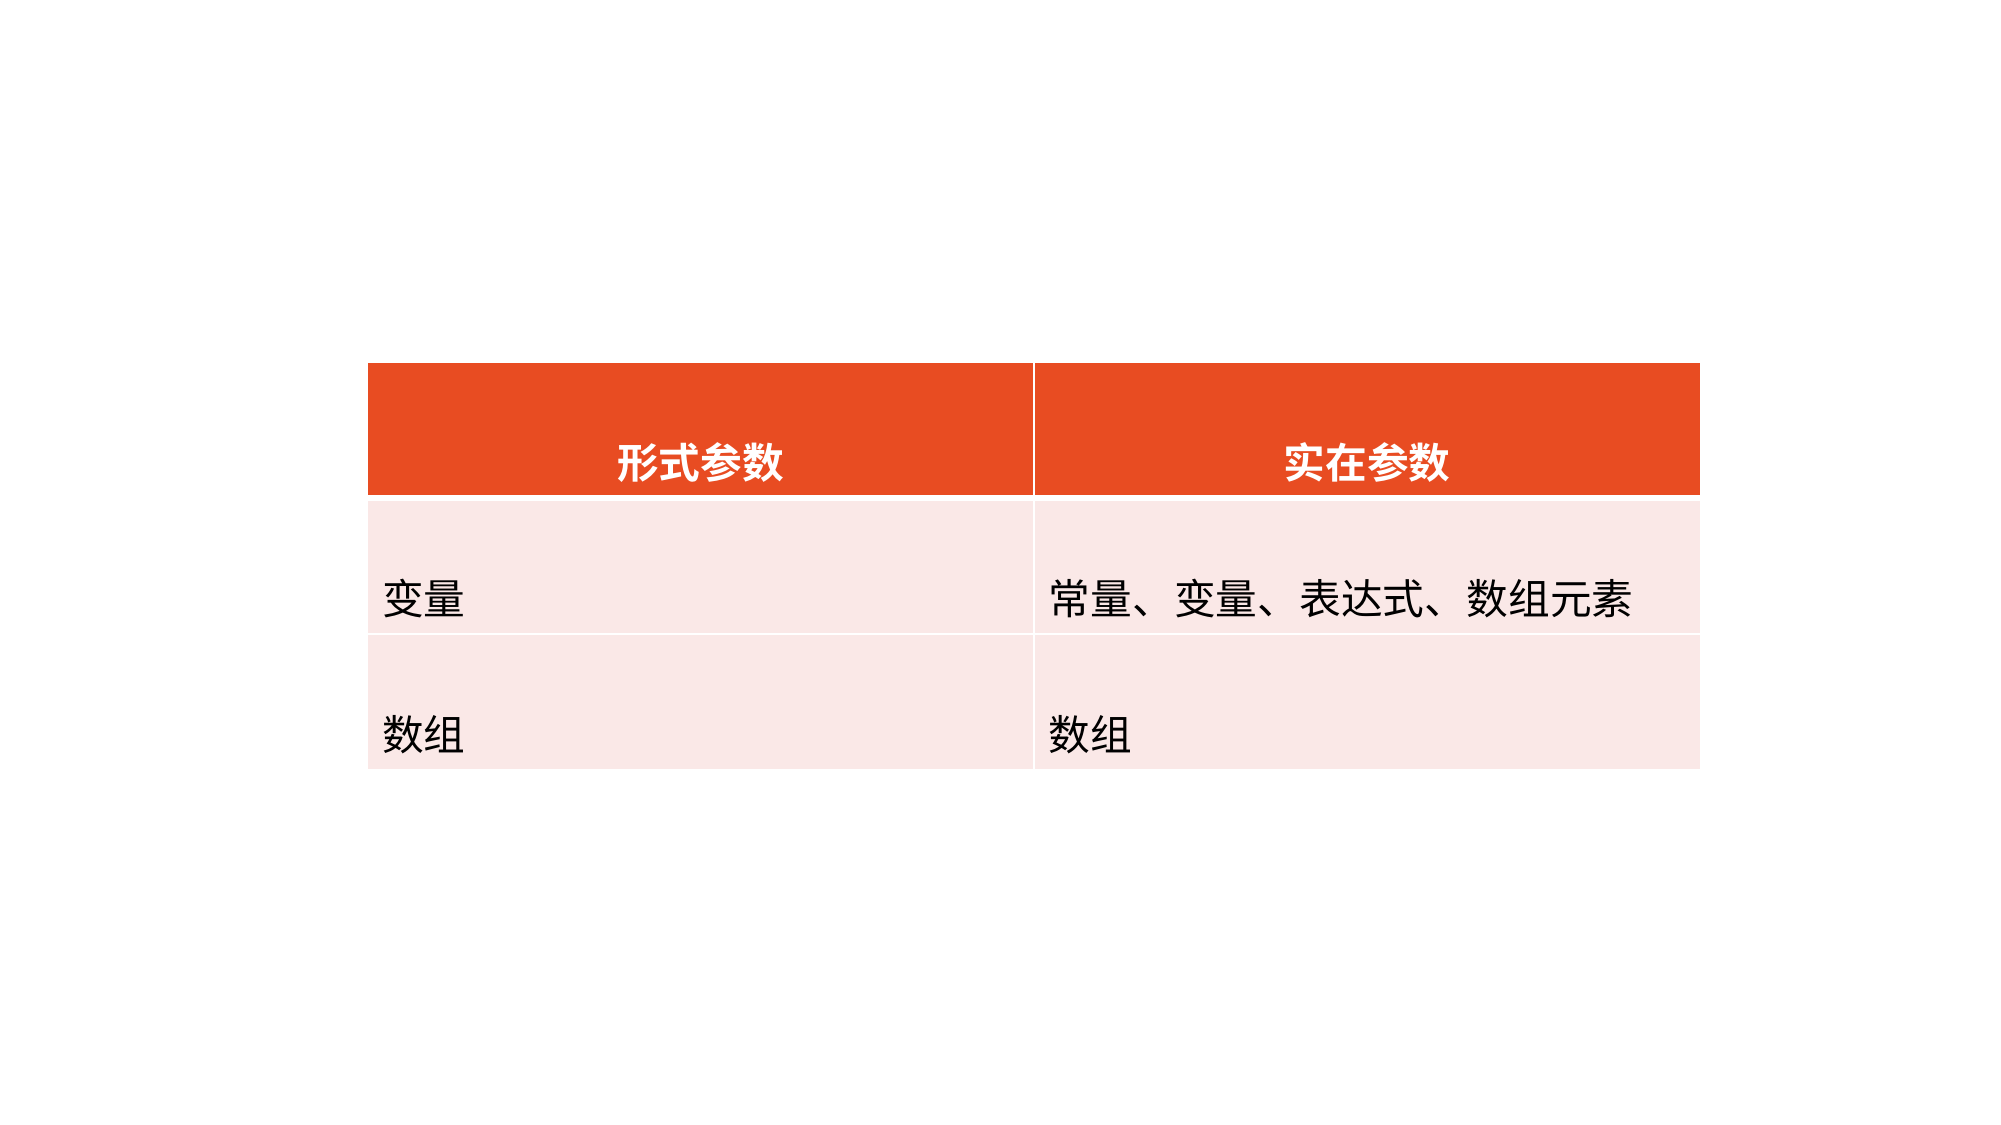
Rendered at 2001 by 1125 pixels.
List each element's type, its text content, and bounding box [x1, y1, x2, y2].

table_cell 变量 [368, 501, 1033, 633]
table_cell 数组 [1035, 635, 1700, 769]
table_header 形式参数 [368, 363, 1033, 495]
table_cell 数组 [368, 635, 1033, 769]
table_header 实在参数 [1035, 363, 1700, 495]
table_cell 常量、变量、表达式、数组元素 [1035, 501, 1700, 633]
